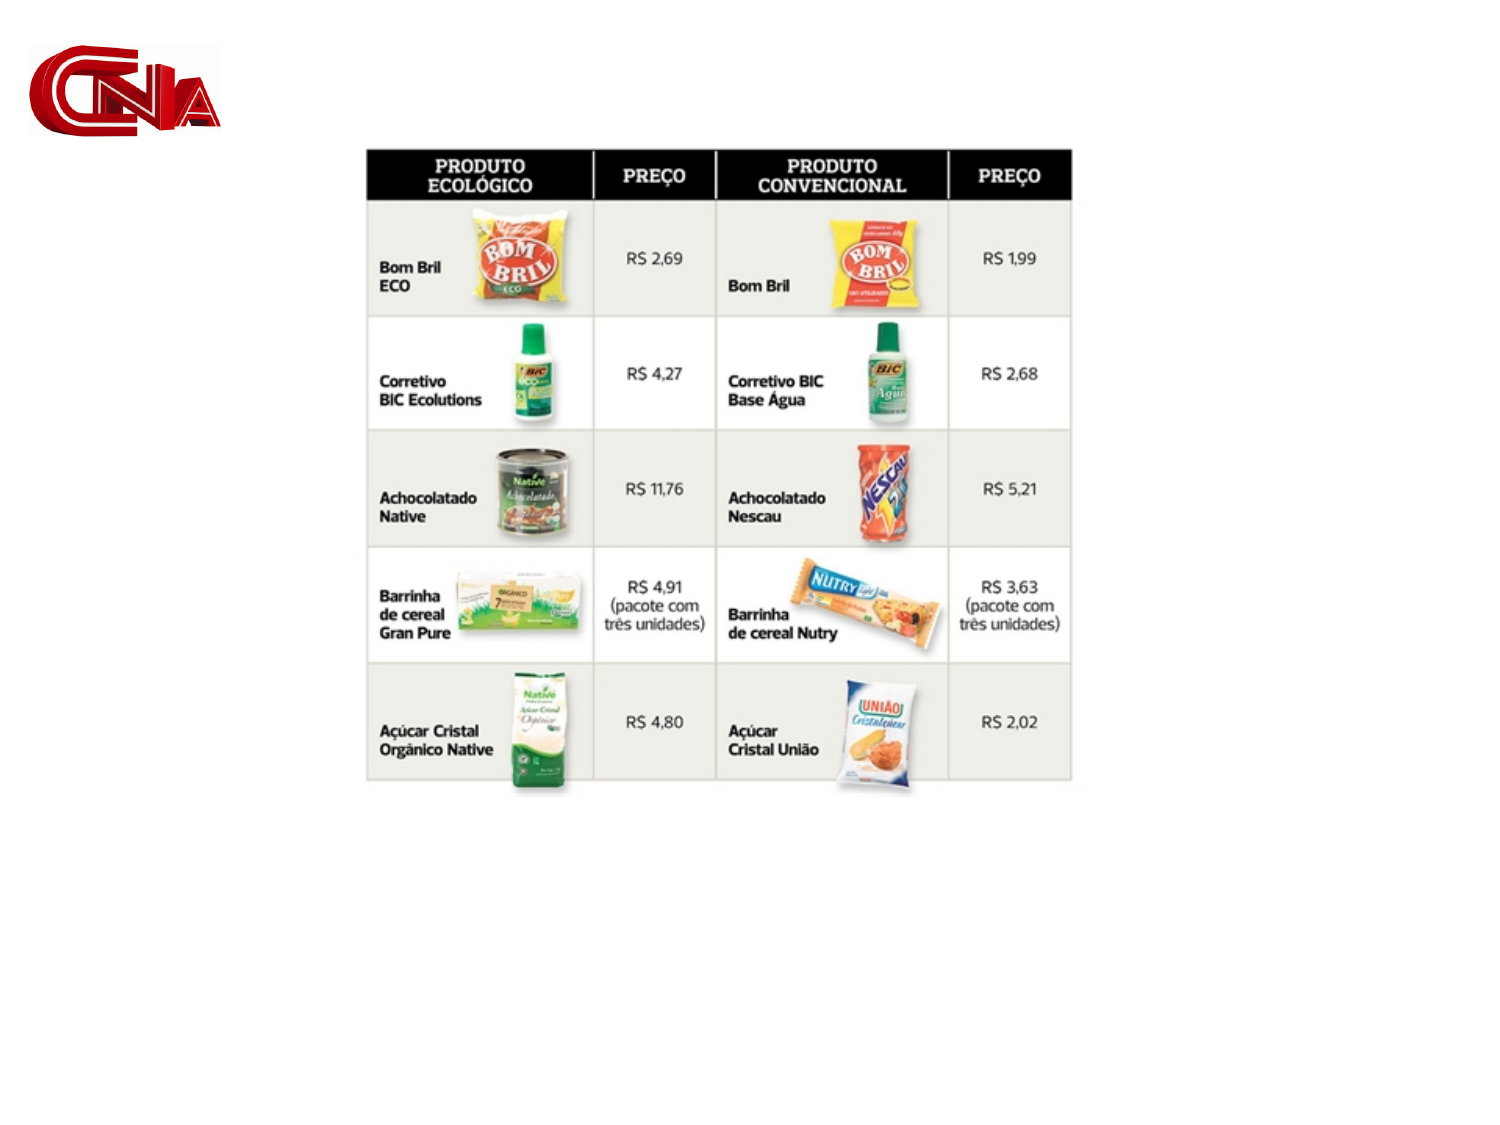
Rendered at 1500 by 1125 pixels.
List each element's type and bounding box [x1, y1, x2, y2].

picture [357, 136, 1085, 797]
picture [29, 45, 221, 138]
